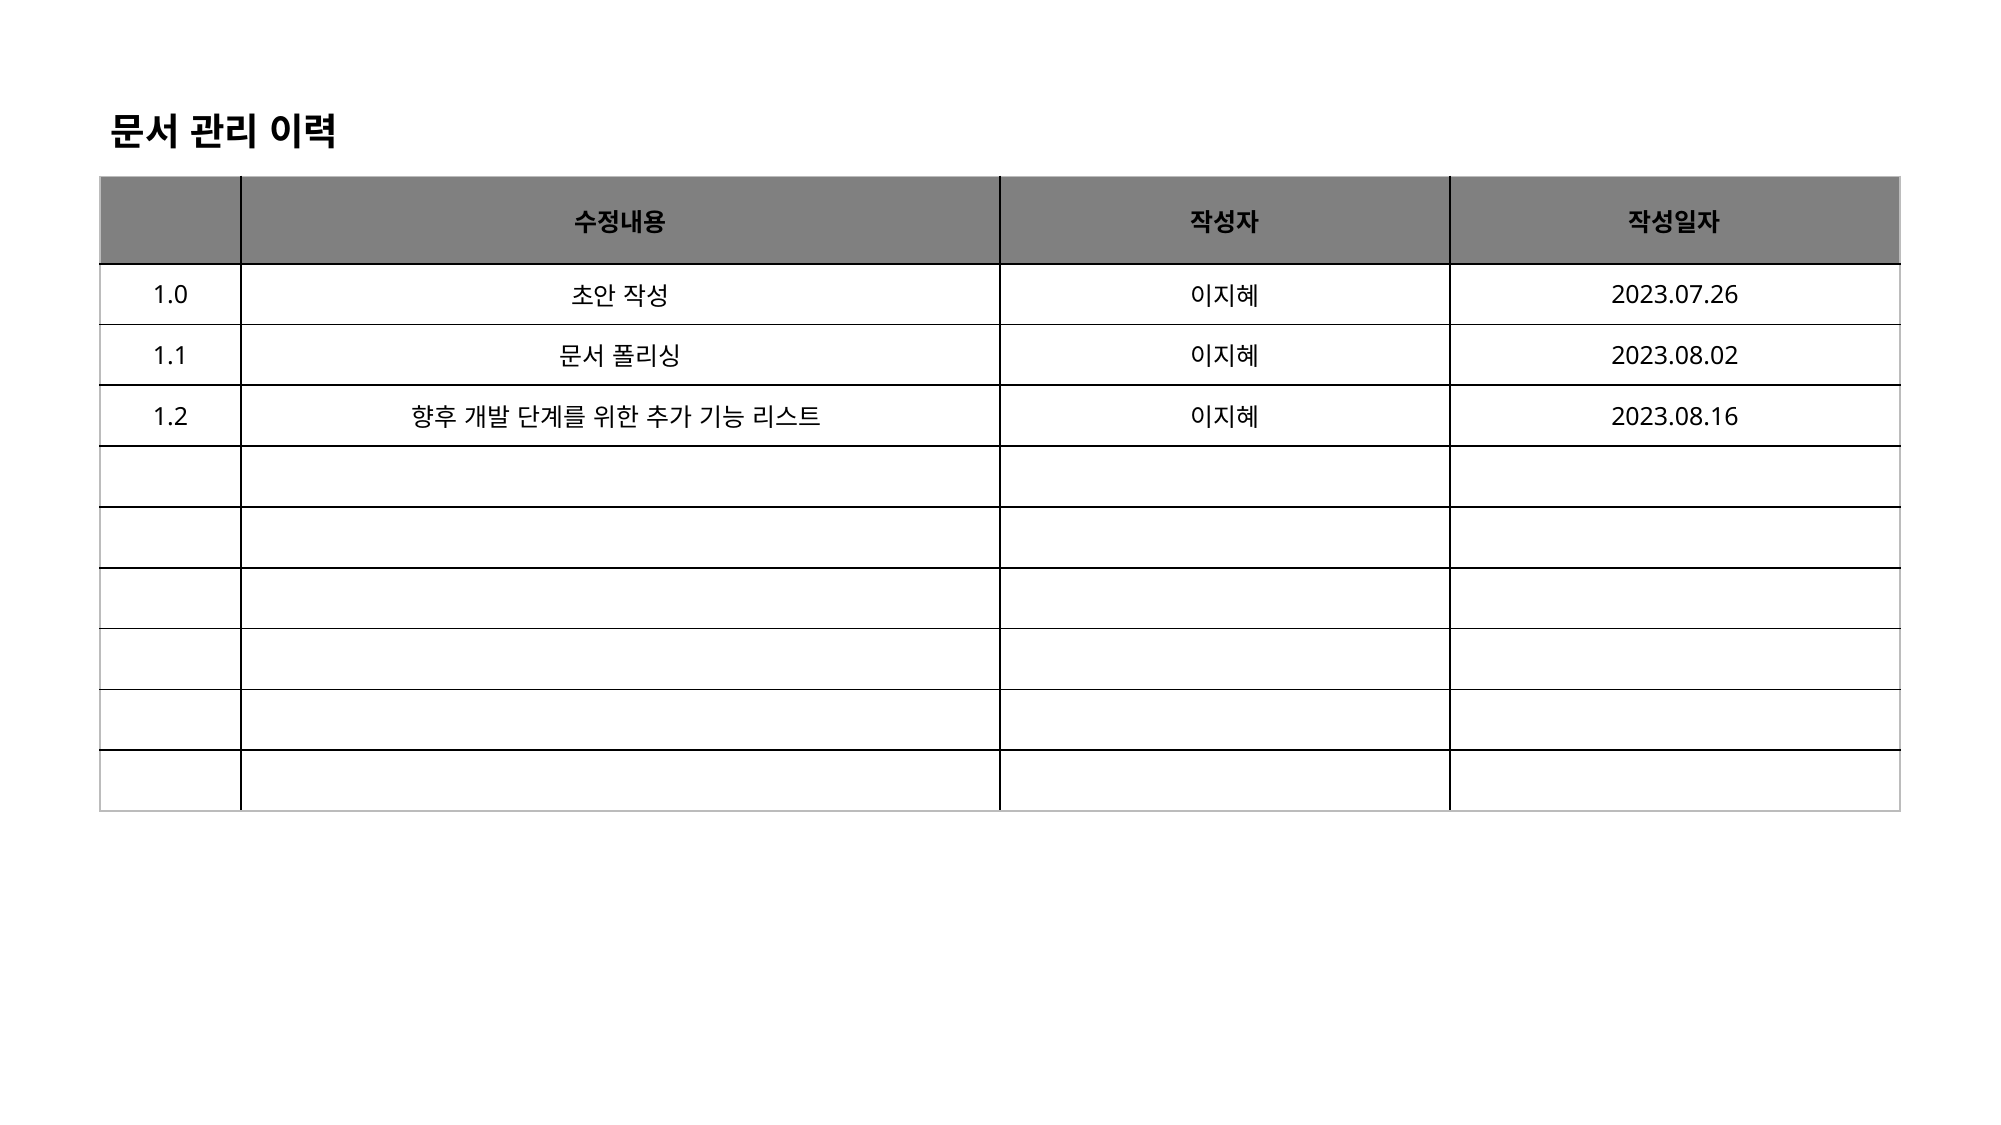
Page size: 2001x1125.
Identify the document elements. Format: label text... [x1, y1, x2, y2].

table_cell [242, 751, 999, 810]
table_cell [1001, 629, 1449, 689]
table_cell [101, 447, 240, 506]
table_cell [1451, 447, 1899, 506]
table_cell [1001, 751, 1449, 810]
table_cell 문서 폴리싱 [242, 325, 999, 384]
table_cell [1451, 690, 1899, 749]
table_cell 2023.08.16 [1451, 386, 1899, 445]
table_cell 이지혜 [1001, 386, 1449, 445]
table_cell [1451, 508, 1899, 567]
table_cell [242, 629, 999, 689]
table_cell [1001, 690, 1449, 749]
table_cell [1451, 629, 1899, 689]
table_header 작성일자 [1451, 177, 1899, 263]
table_cell [101, 751, 240, 810]
table_cell [101, 690, 240, 749]
table_cell 이지혜 [1001, 325, 1449, 384]
table_header [101, 177, 240, 263]
table_cell [242, 690, 999, 749]
table_cell [1001, 569, 1449, 628]
table_cell [242, 447, 999, 506]
table_cell [1001, 508, 1449, 567]
table_cell 이지혜 [1001, 265, 1449, 324]
table_cell [1001, 447, 1449, 506]
table_cell [101, 629, 240, 689]
table_cell 1.1 [101, 325, 240, 384]
table_header 작성자 [1001, 177, 1449, 263]
text_box 문서 관리 이력 [95, 100, 354, 161]
table_cell 1.0 [101, 265, 240, 324]
table_cell 초안 작성 [242, 265, 999, 324]
table_cell [1451, 751, 1899, 810]
table_cell [242, 569, 999, 628]
table_header 수정내용 [242, 177, 999, 263]
table_cell 2023.07.26 [1451, 265, 1899, 324]
table_cell [242, 508, 999, 567]
table_cell 향후 개발 단계를 위한 추가 기능 리스트 [242, 386, 999, 445]
table_cell 2023.08.02 [1451, 325, 1899, 384]
table_cell [101, 508, 240, 567]
table_cell [1451, 569, 1899, 628]
table_cell [101, 569, 240, 628]
table_cell 1.2 [101, 386, 240, 445]
